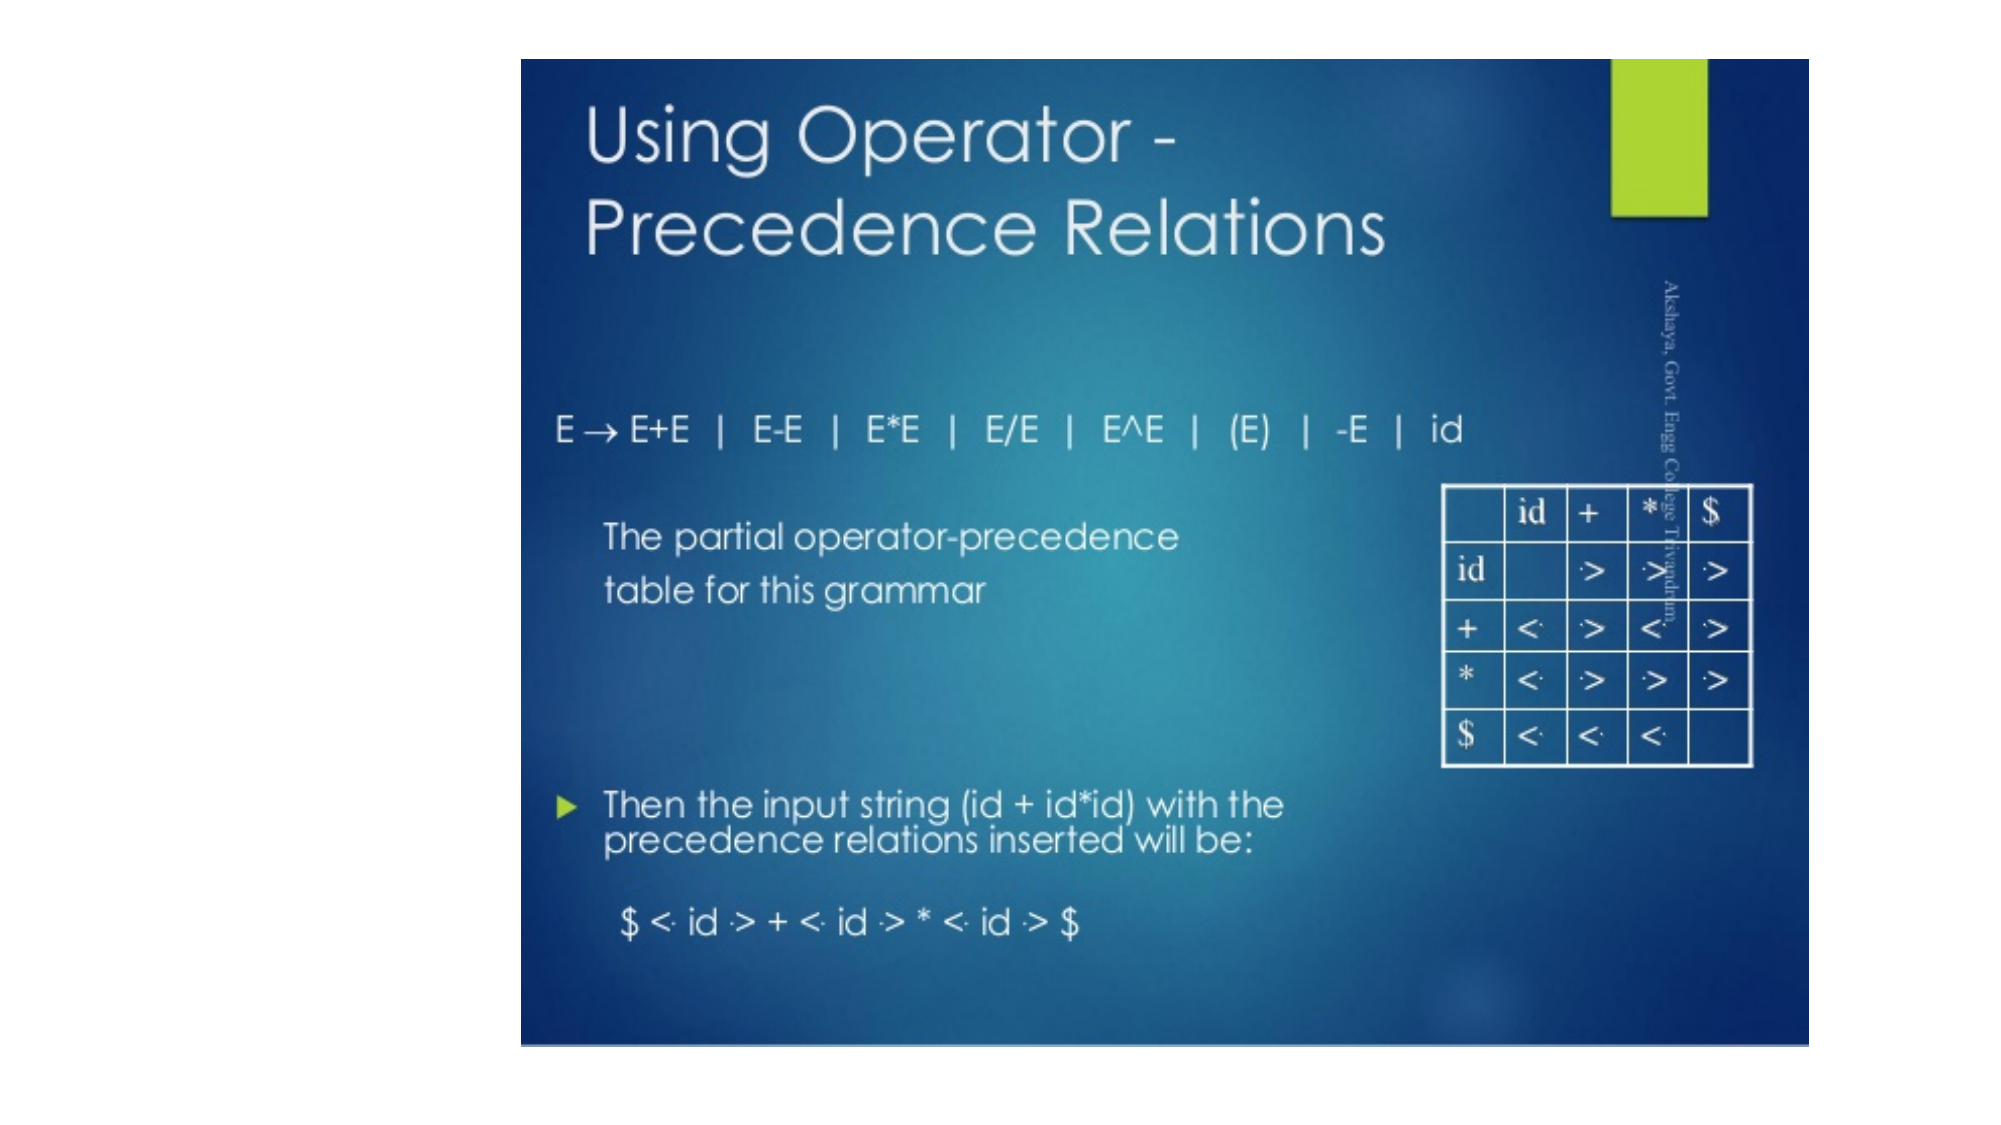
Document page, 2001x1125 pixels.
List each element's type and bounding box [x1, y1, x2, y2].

list [521, 59, 1809, 1047]
